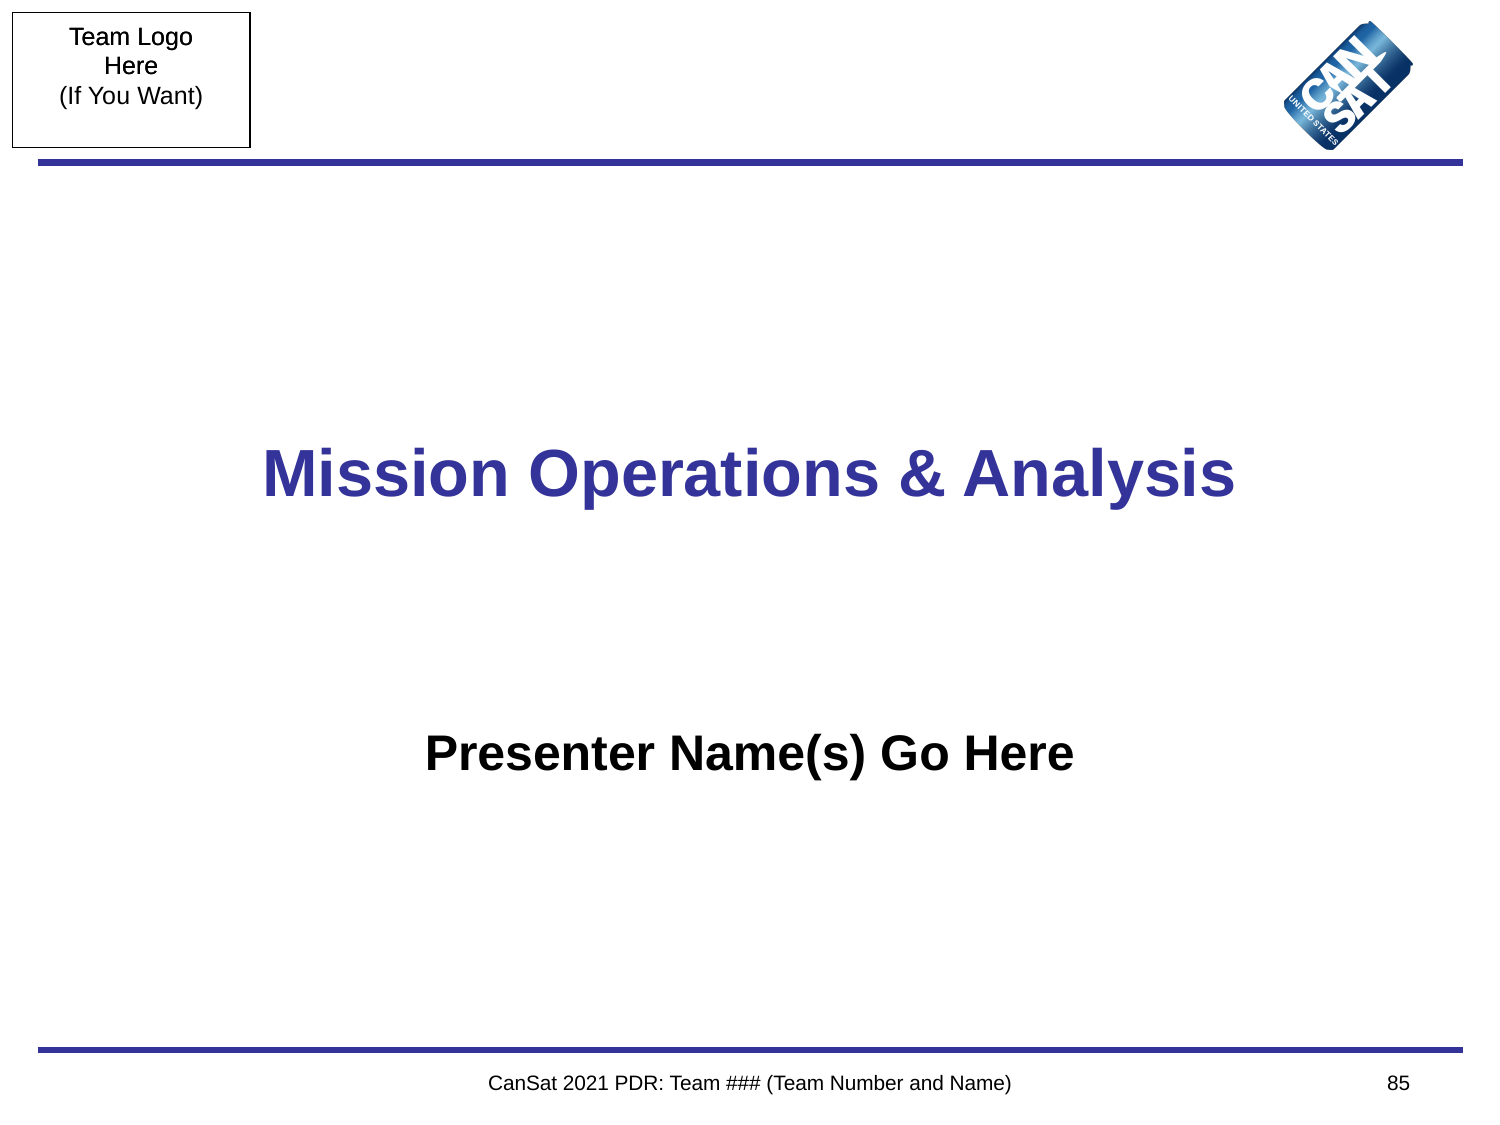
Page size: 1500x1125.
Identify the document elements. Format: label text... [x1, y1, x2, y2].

footer CanSat 2021 PDR: Team ### (Team Number and Name) [450, 1062, 1050, 1103]
title Mission Operations & Analysis [112, 349, 1388, 591]
picture [1284, 21, 1413, 150]
slide_number ‹#› [1312, 1062, 1425, 1104]
subtitle Presenter Name(s) Go Here [225, 712, 1275, 925]
